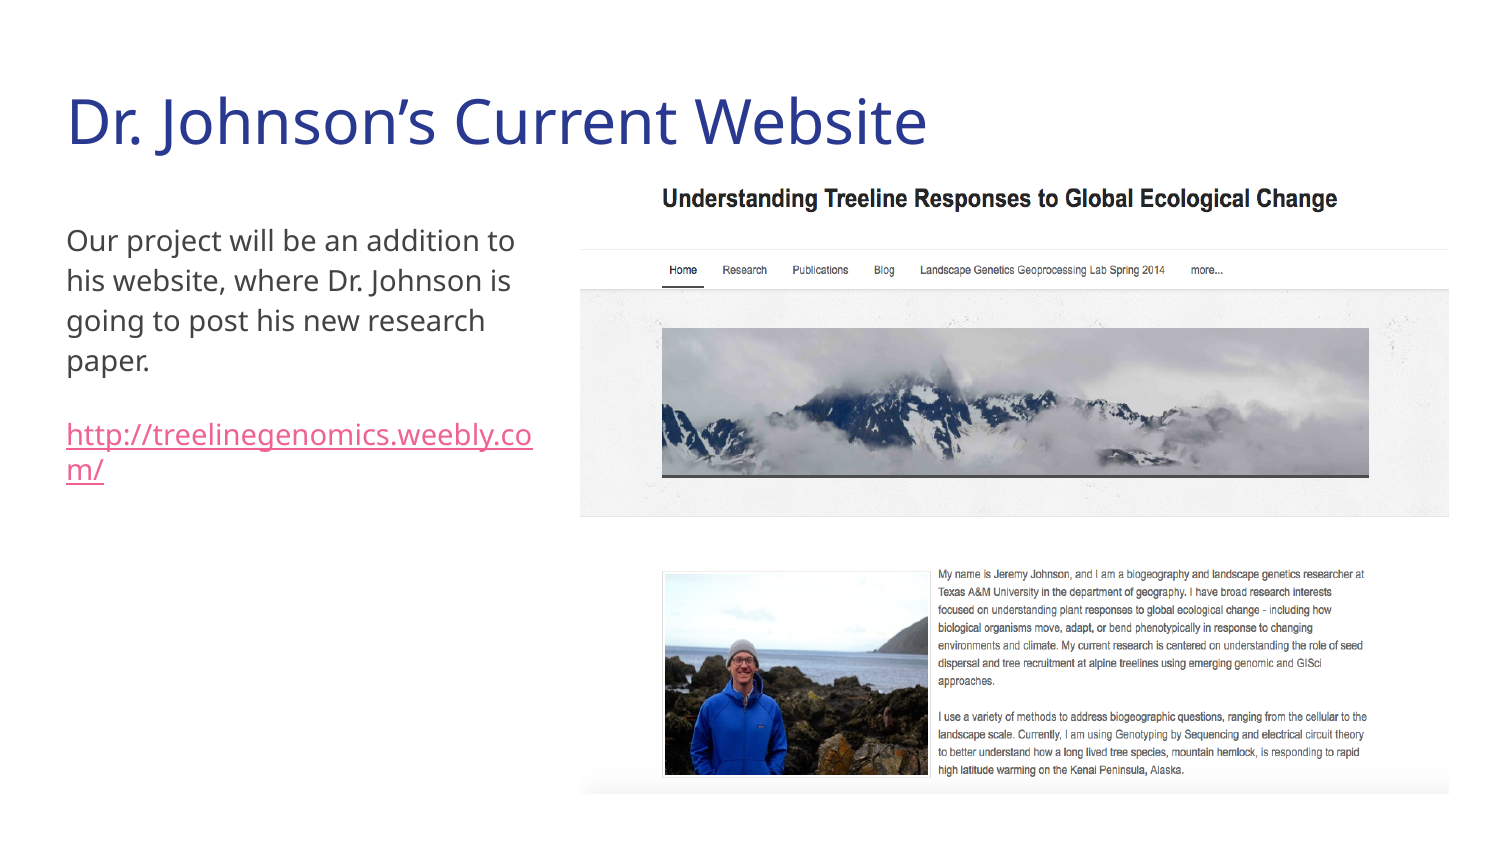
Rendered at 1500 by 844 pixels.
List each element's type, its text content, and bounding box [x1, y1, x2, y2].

title Dr. Johnson’s Current Website [51, 67, 1449, 167]
list Our project will be an addition to his website, where Dr. Johnson is going to post his new research paper. http://treelinegenomics.weebly.com/ [51, 201, 563, 750]
picture [580, 166, 1450, 795]
